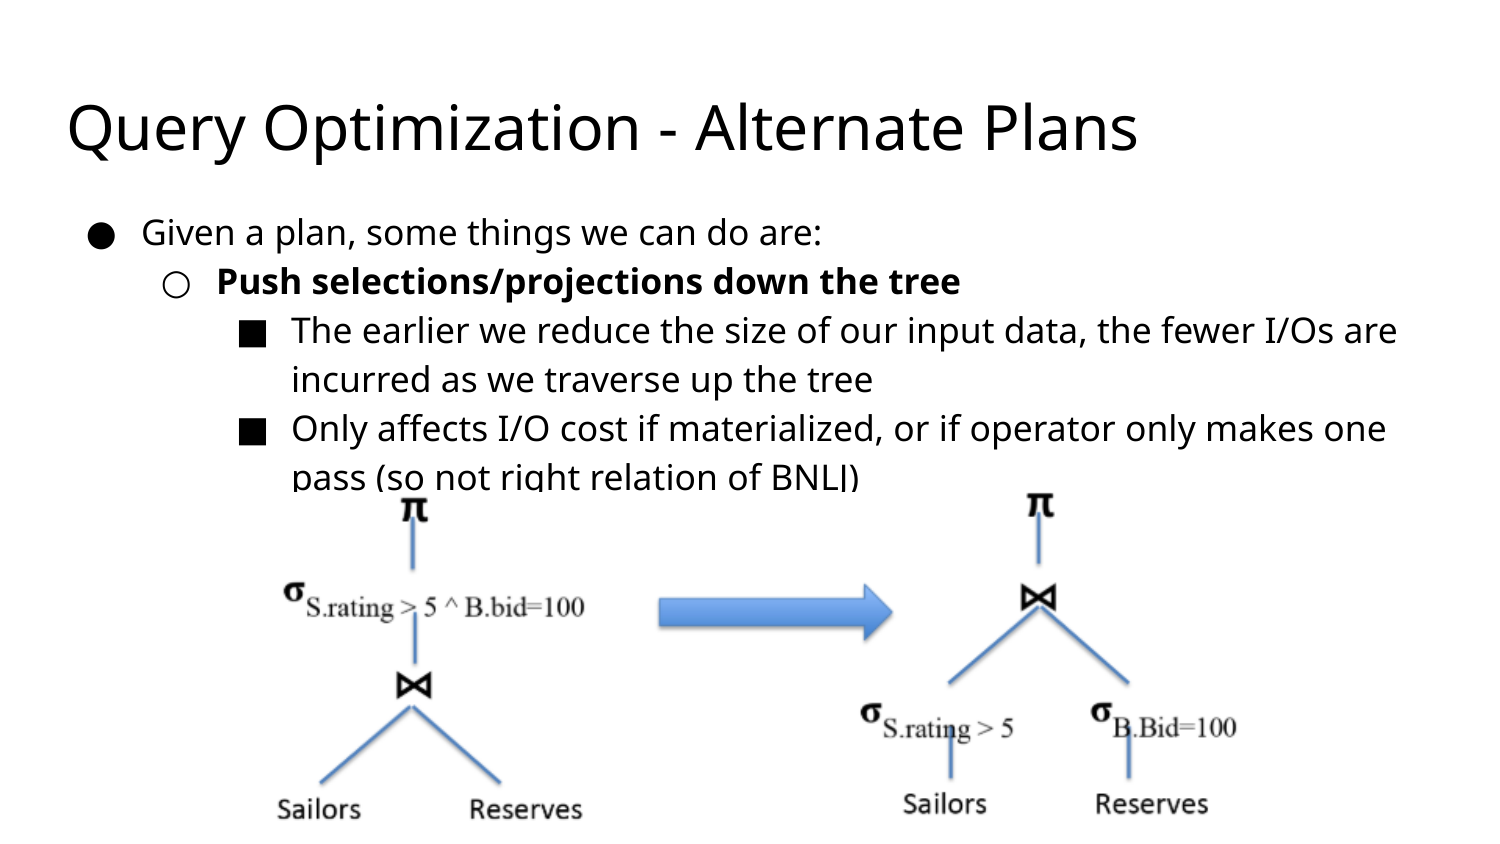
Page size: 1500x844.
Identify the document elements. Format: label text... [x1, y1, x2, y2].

title Query Optimization - Alternate Plans [51, 72, 1449, 167]
list Given a plan, some things we can do are: Push selections/projections down the tree The earlier we reduce the size of our input data, the fewer I/Os are incurred as we traverse up the tree Only affects I/O cost if materialized, or if operator only makes one pass (so not right relation of BNLJ) [51, 189, 1449, 740]
picture [244, 491, 1255, 844]
